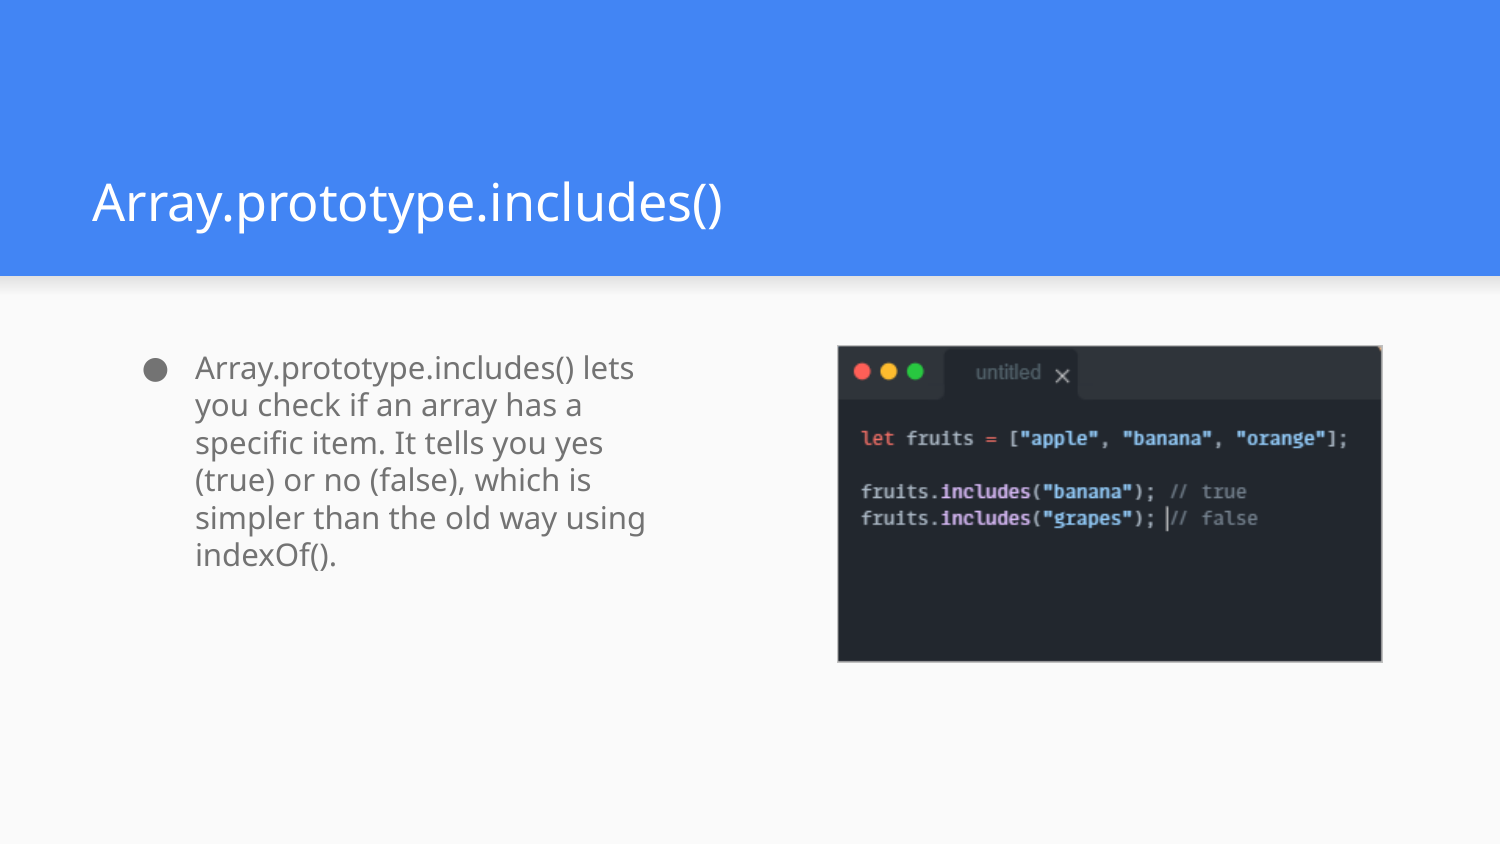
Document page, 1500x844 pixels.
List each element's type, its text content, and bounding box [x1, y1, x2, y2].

picture [837, 345, 1383, 663]
text_box Array.prototype.includes() lets you check if an array has a specific item. It tells you yes (true) or no (false), which is simpler than the old way using indexOf(). [105, 333, 680, 710]
title Array.prototype.includes() [77, 121, 1427, 248]
